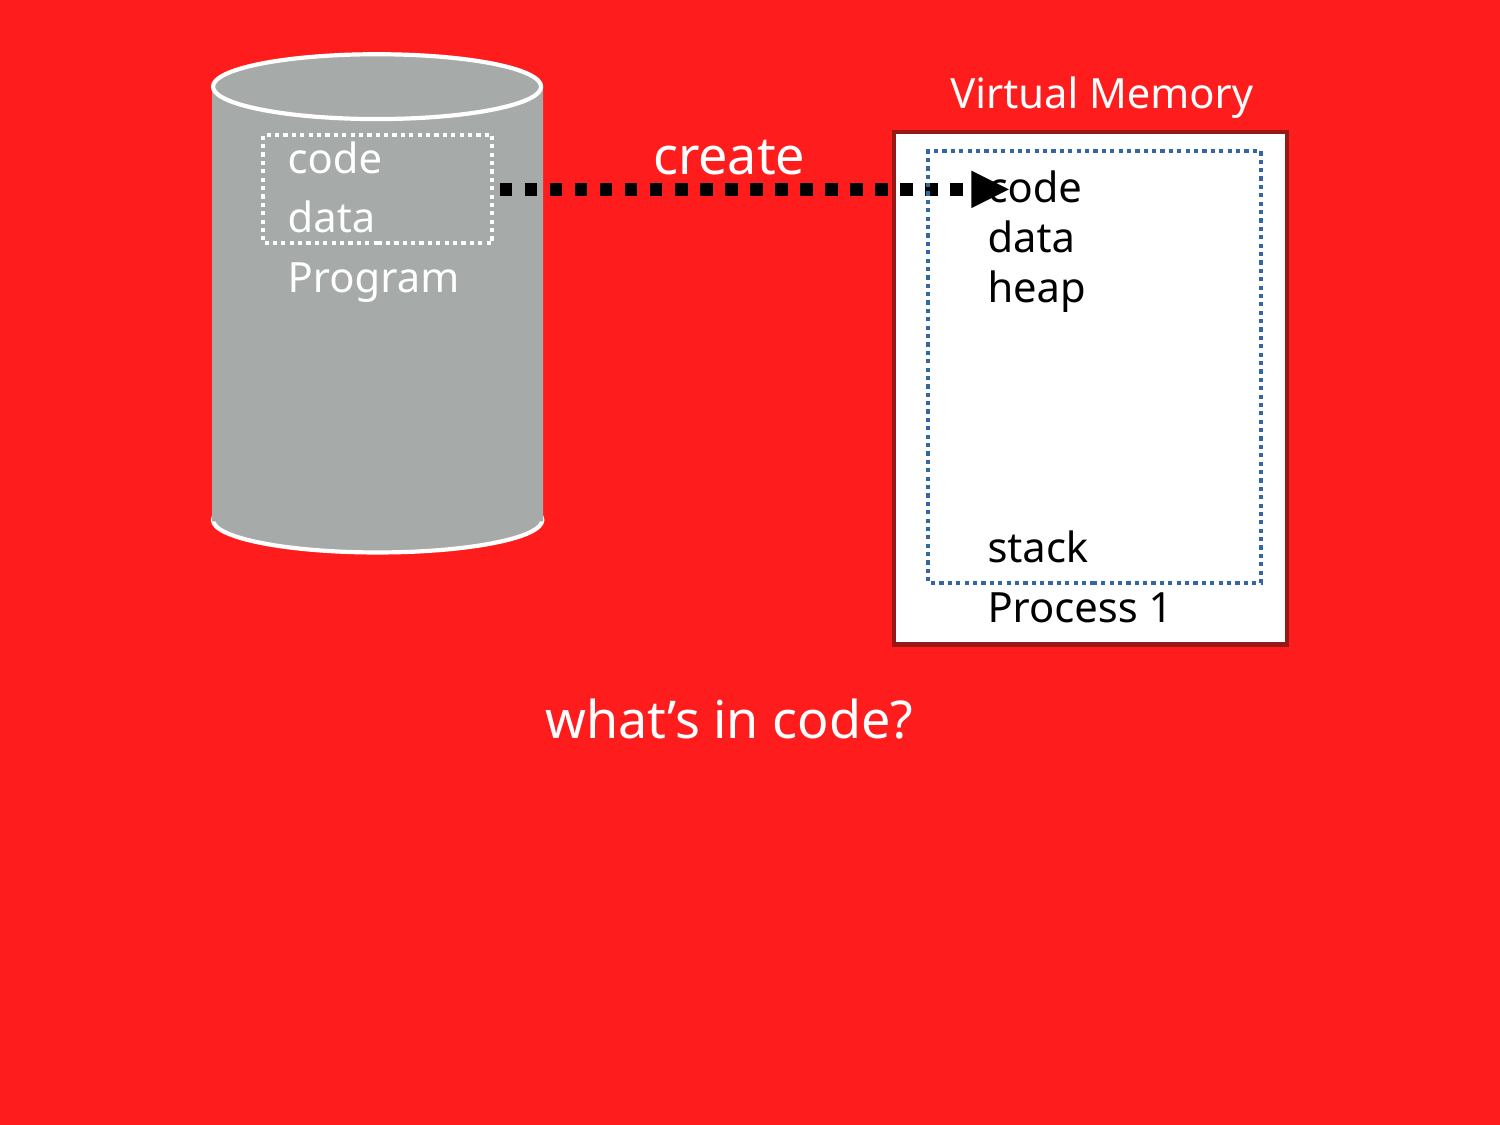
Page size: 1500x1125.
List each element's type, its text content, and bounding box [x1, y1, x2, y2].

text_box [213, 54, 542, 120]
text_box code data heap stack Process 1 [987, 583, 1173, 631]
text_box [894, 132, 1287, 645]
text_box [213, 522, 542, 553]
text_box [263, 135, 493, 244]
text_box Virtual Memory [944, 70, 1259, 123]
text_box what’s in code? [539, 680, 919, 755]
text_box code data Program [281, 244, 466, 307]
text_box create [647, 116, 812, 191]
text_box [212, 86, 544, 522]
text_box [928, 151, 1261, 583]
